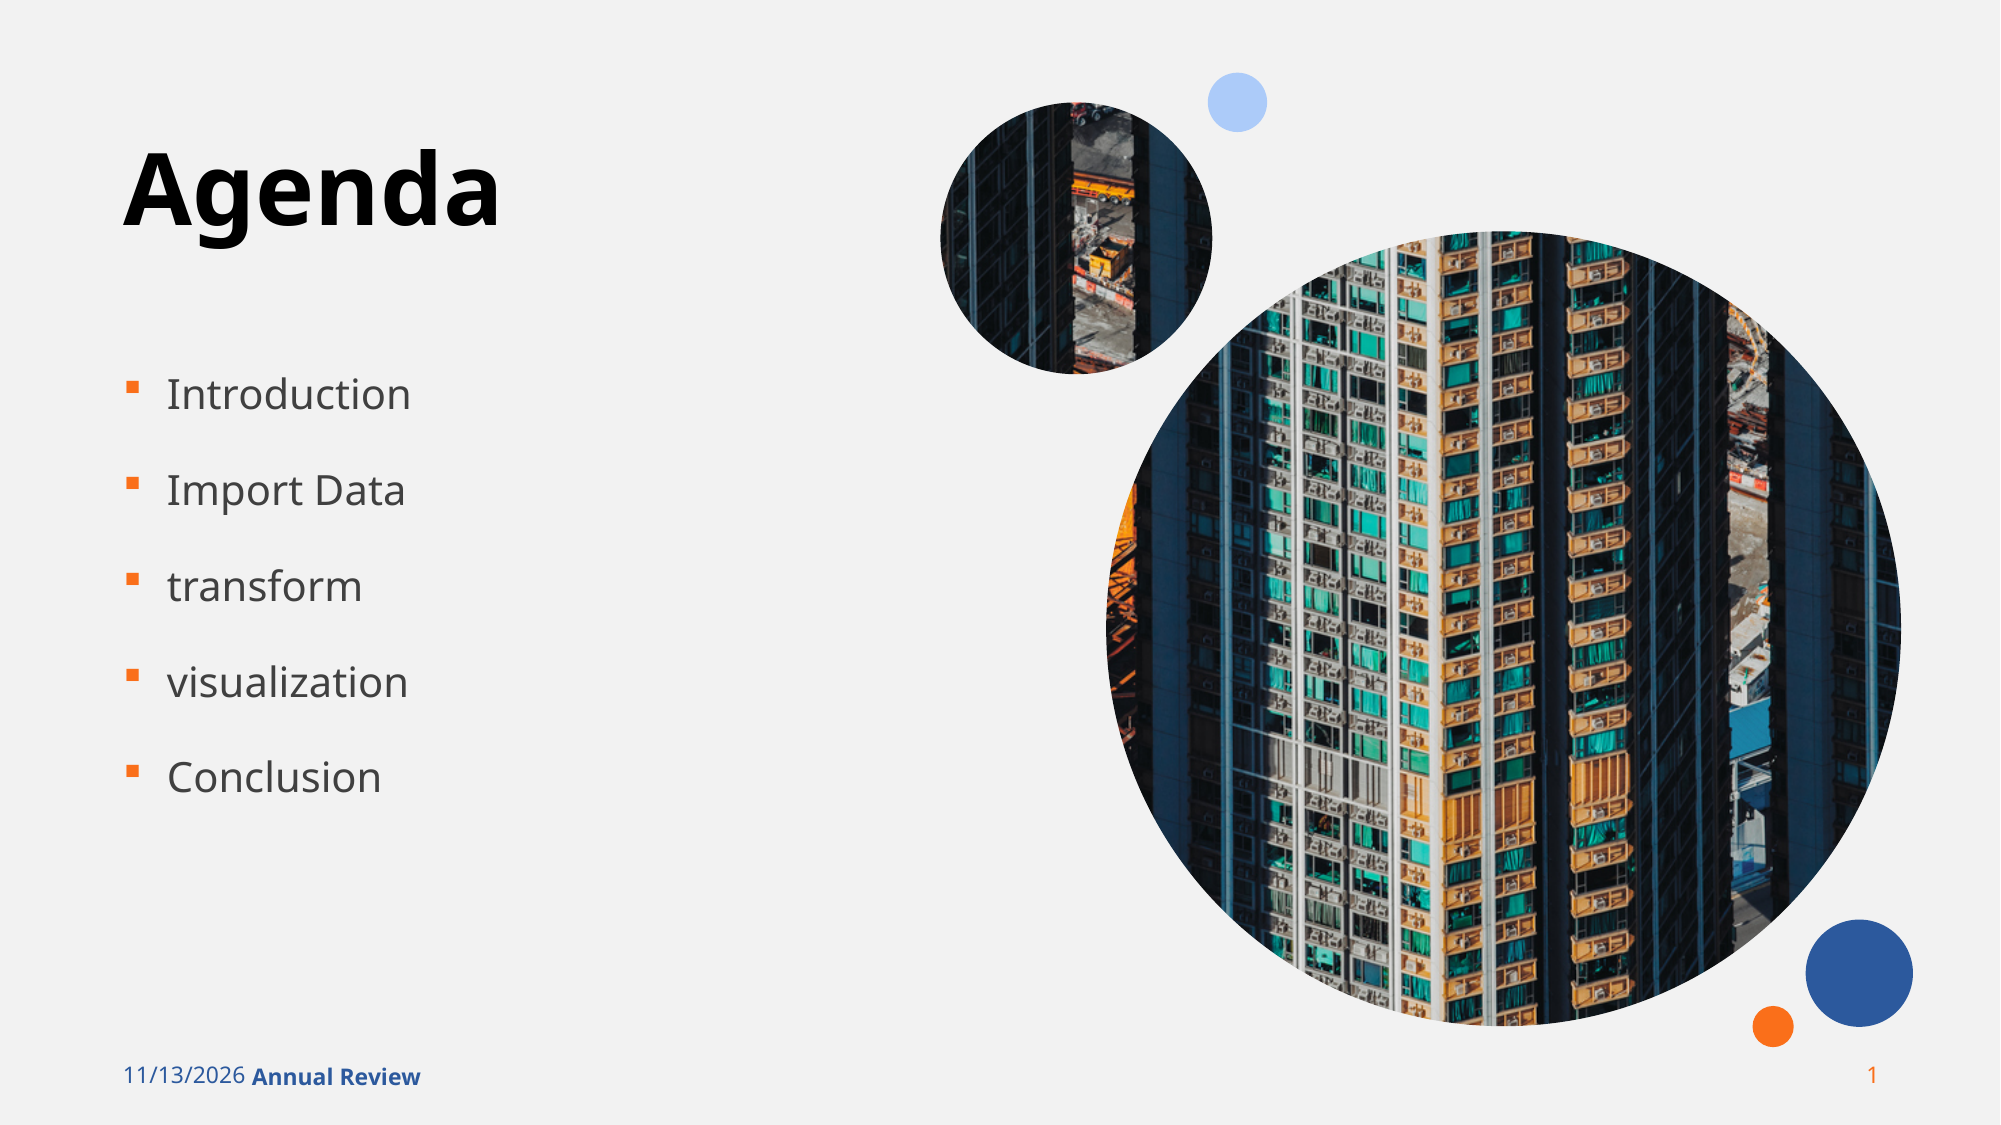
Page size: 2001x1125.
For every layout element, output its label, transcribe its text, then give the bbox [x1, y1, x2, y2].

title Agenda [108, 132, 810, 269]
list Introduction Import Data transform visualization Conclusion [108, 335, 810, 920]
picture [940, 102, 1902, 1027]
